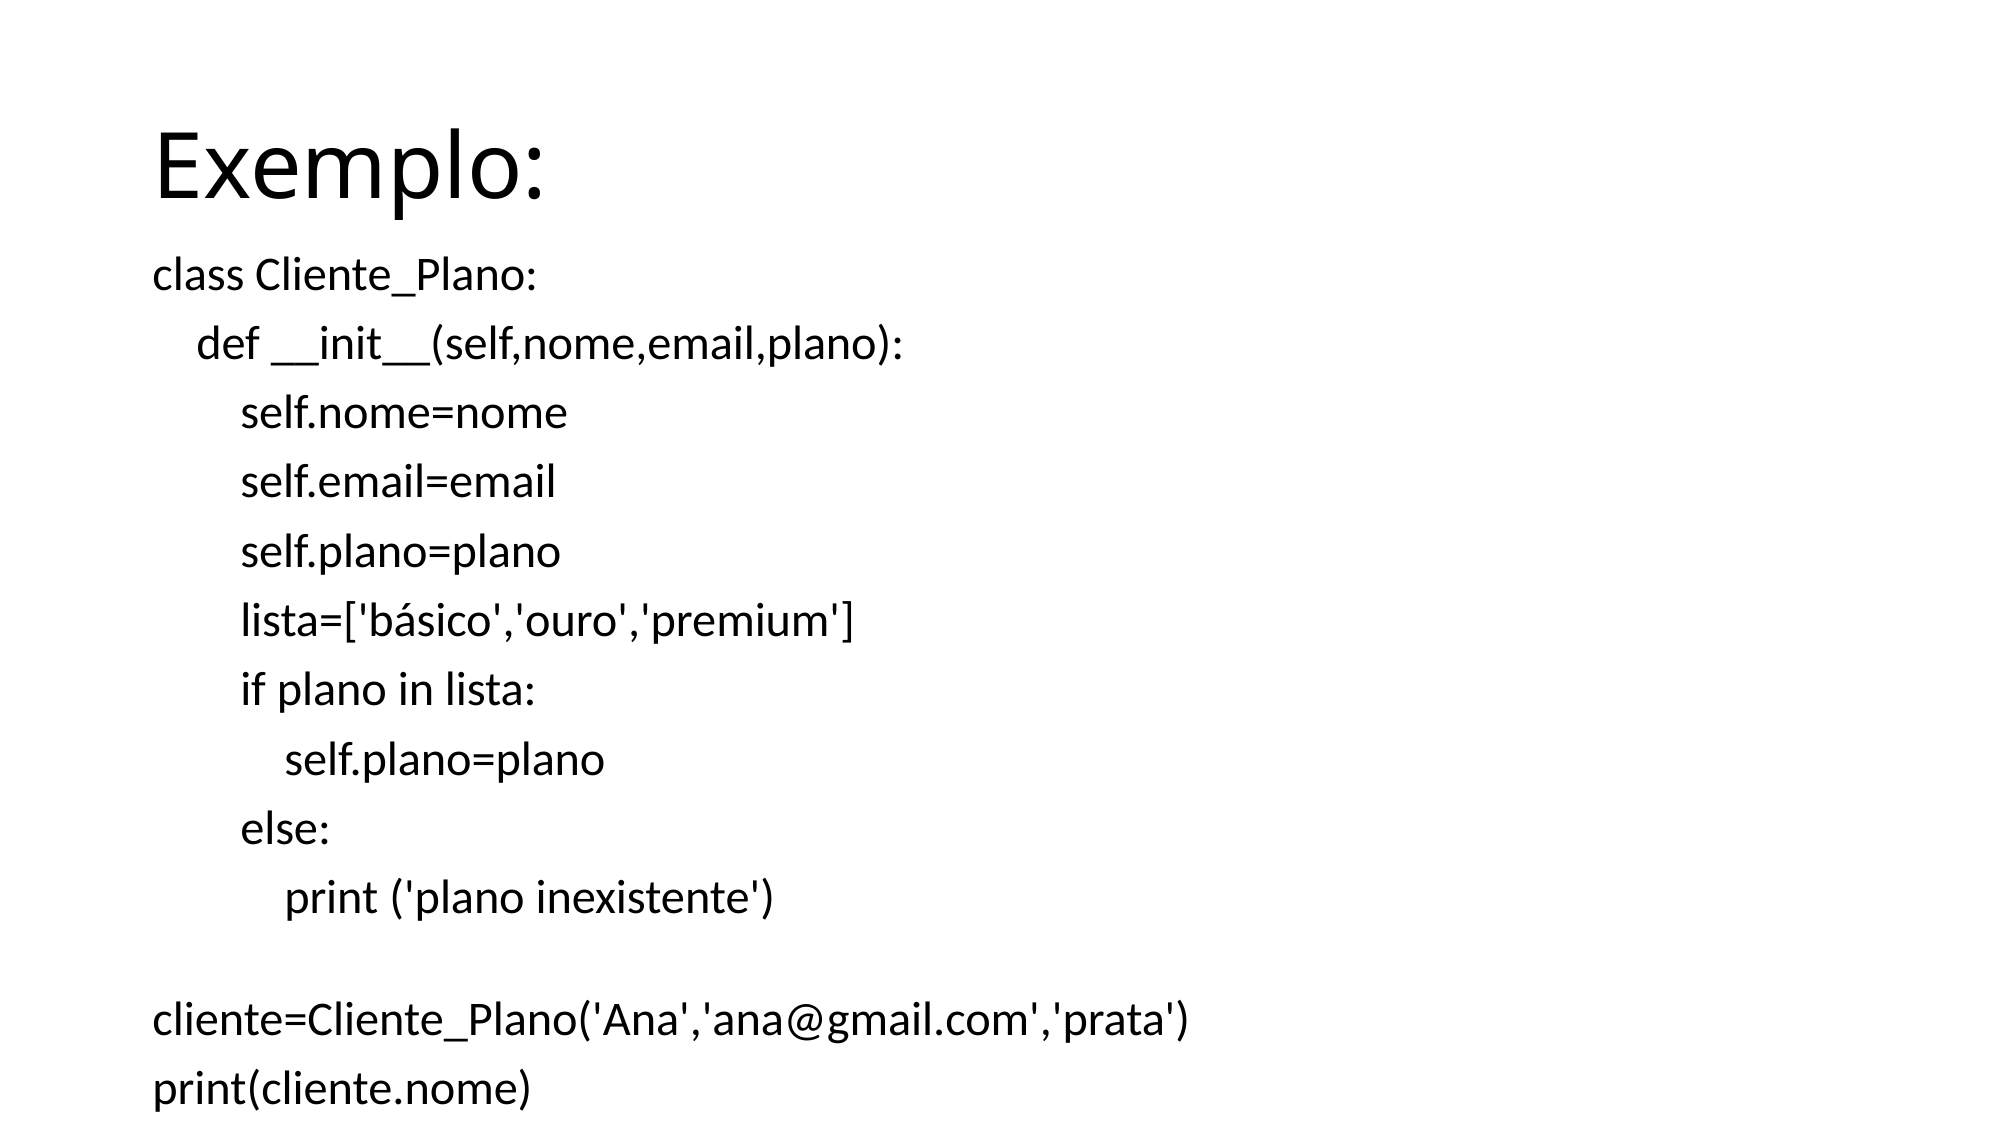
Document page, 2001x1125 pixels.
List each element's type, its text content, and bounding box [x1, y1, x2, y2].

list class Cliente_Plano: def __init__(self,nome,email,plano): self.nome=nome self.email=email self.plano=plano lista=['básico','ouro','premium'] if plano in lista: self.plano=plano else: print ('plano inexistente') cliente=Cliente_Plano('Ana','ana@gmail.com','prata') print(cliente.nome) [137, 240, 1863, 1125]
title Exemplo: [137, 59, 1863, 240]
